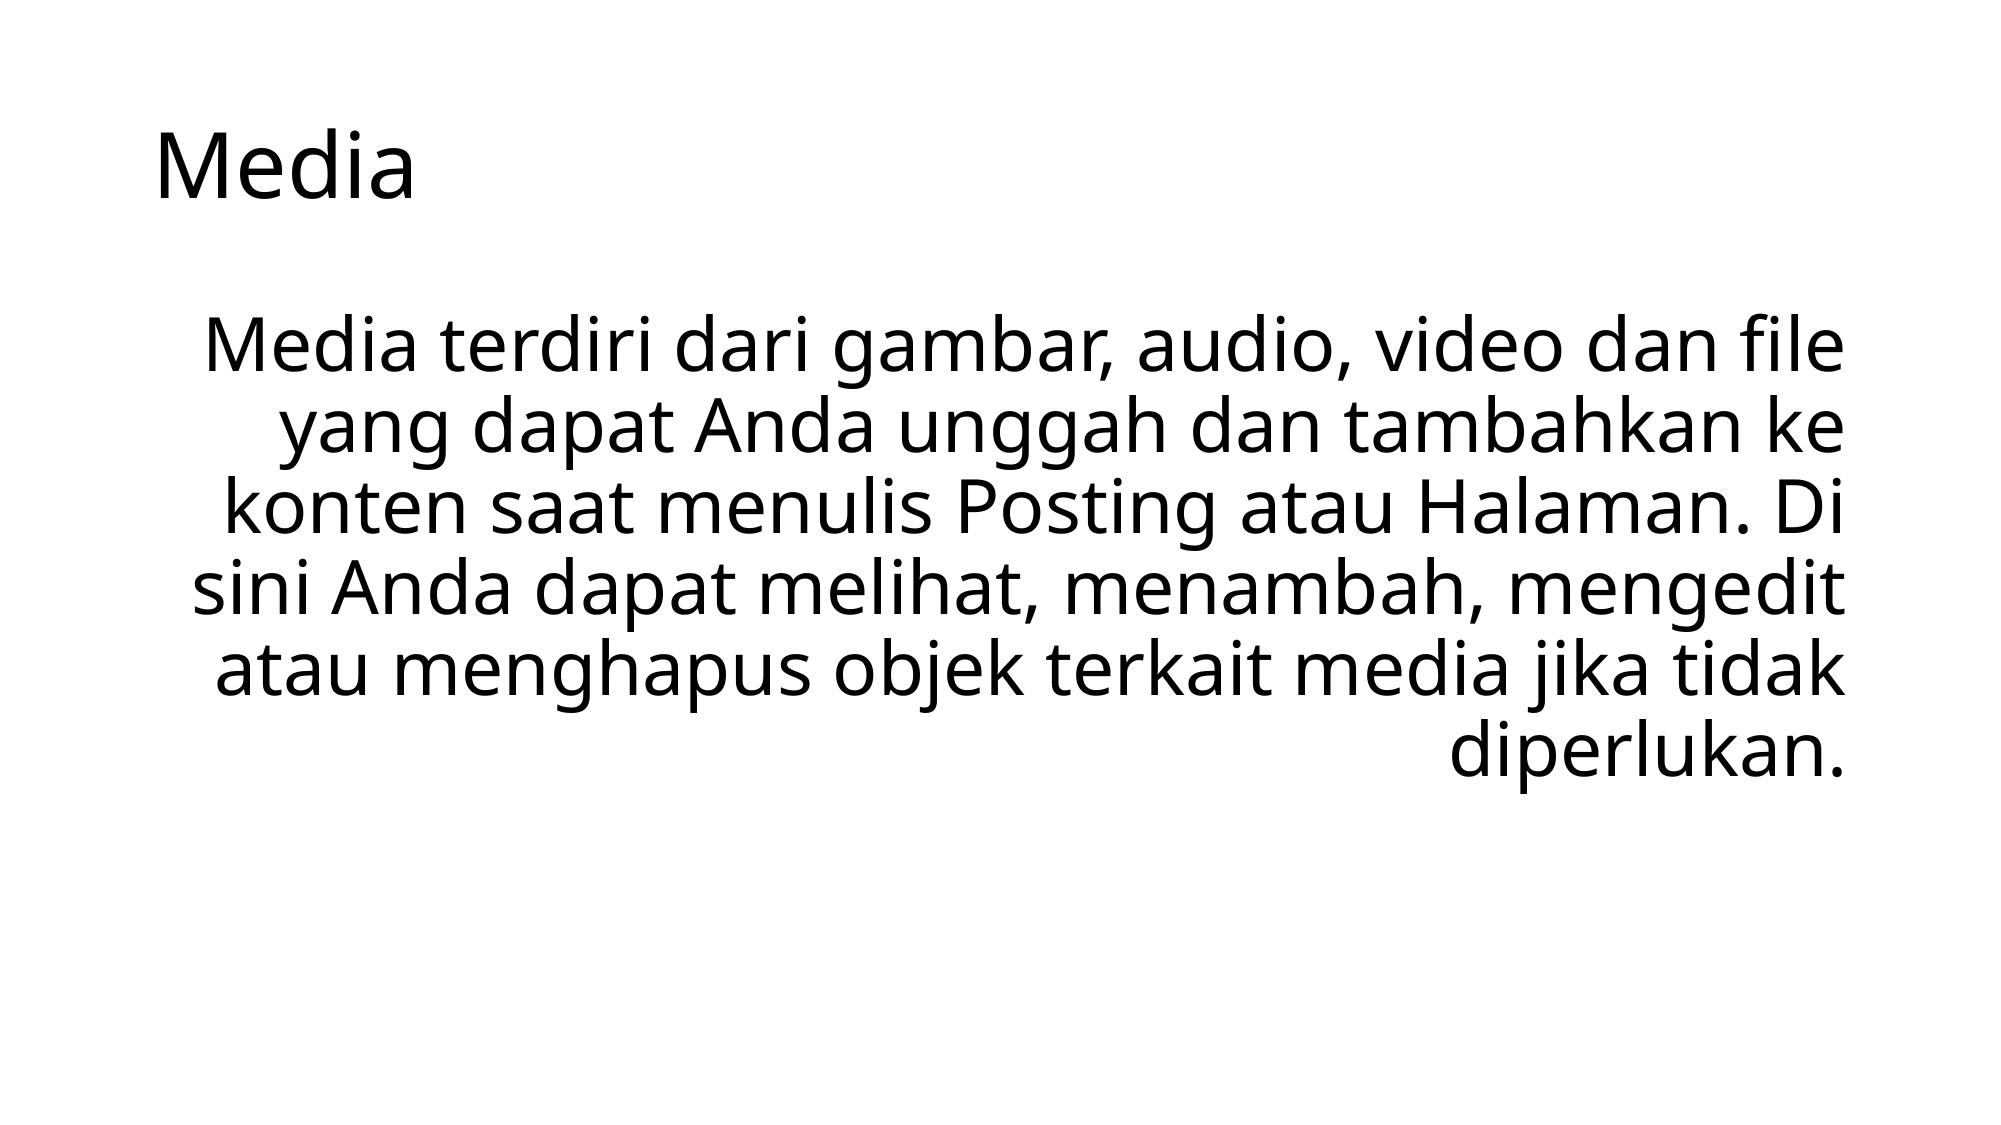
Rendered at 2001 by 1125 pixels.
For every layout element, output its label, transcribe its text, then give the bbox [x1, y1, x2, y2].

list Media terdiri dari gambar, audio, video dan file yang dapat Anda unggah dan tambahkan ke konten saat menulis Posting atau Halaman. Di sini Anda dapat melihat, menambah, mengedit atau menghapus objek terkait media jika tidak diperlukan. [137, 299, 1863, 1014]
title Media [137, 59, 1863, 278]
